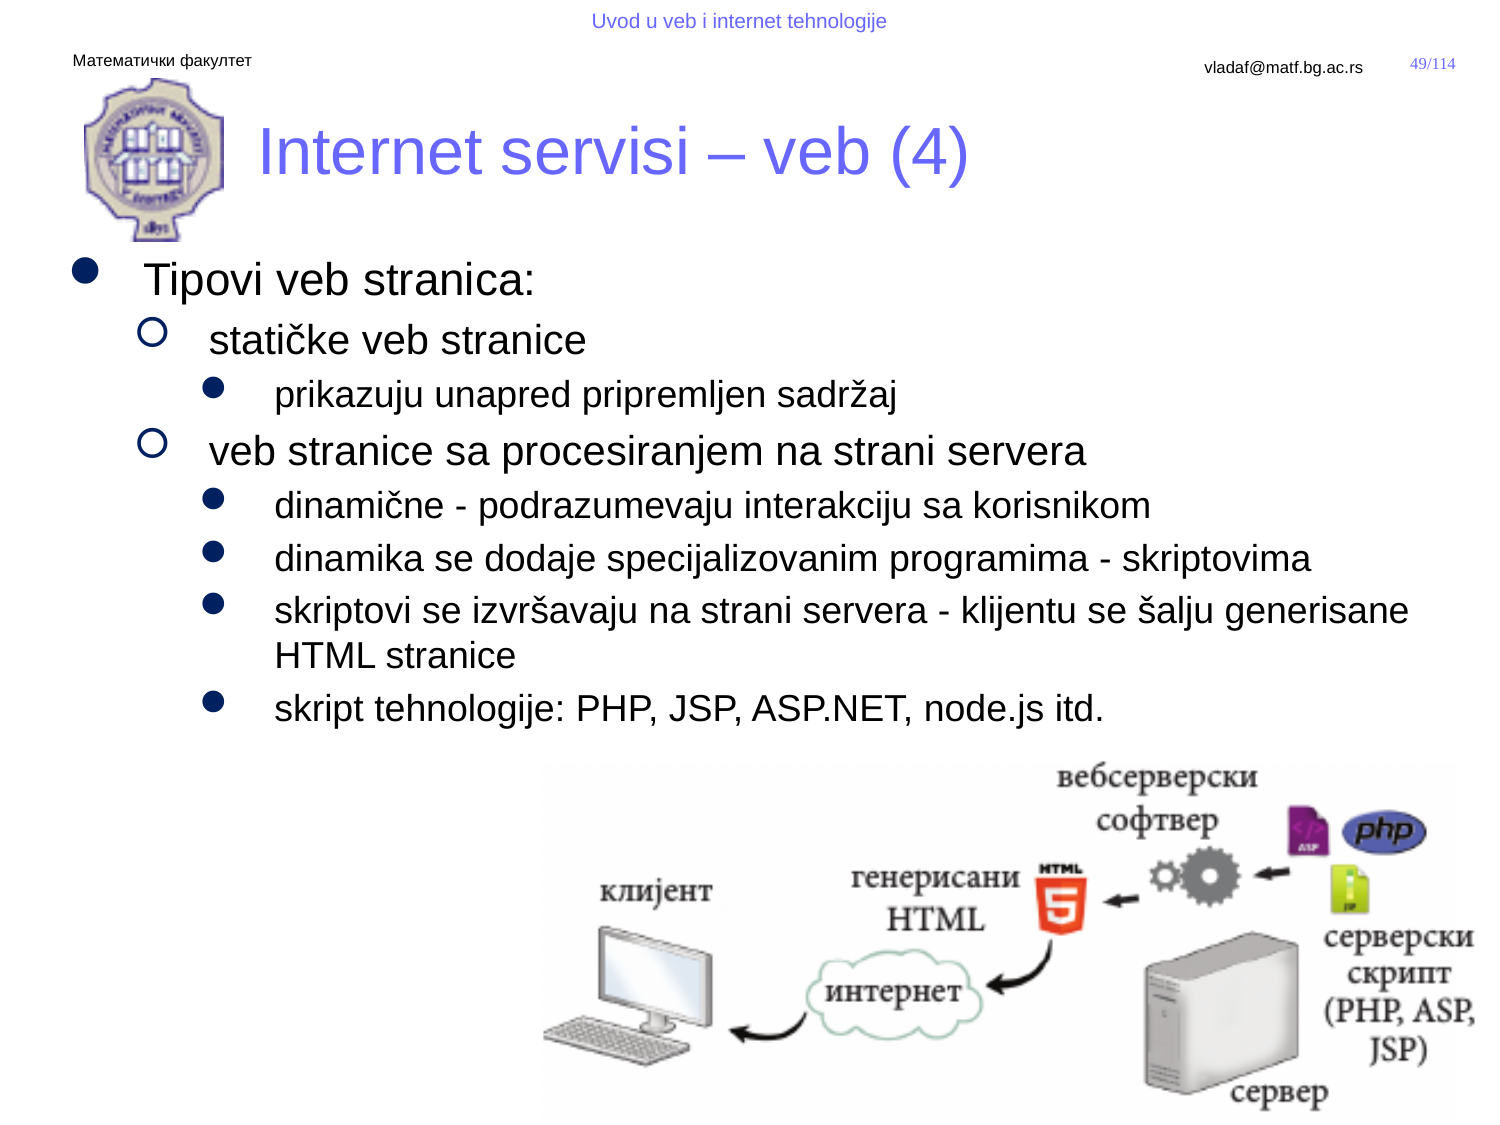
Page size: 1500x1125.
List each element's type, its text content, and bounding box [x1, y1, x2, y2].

list Tipovi veb stranica: statičke veb stranice prikazuju unapred pripremljen sadržaj veb stranice sa procesiranjem na strani servera dinamične - podrazumevaju interakciju sa korisnikom dinamika se dodaje specijalizovanim programima - skriptovima skriptovi se izvršavaju na strani servera - klijentu se šalju generisane HTML stranice skript tehnologije: PHP, JSP, ASP.NET, node.js itd. [53, 242, 1483, 598]
picture [84, 78, 224, 242]
picture [541, 751, 1496, 1125]
title Internet servisi – veb (4) [242, 54, 1388, 242]
